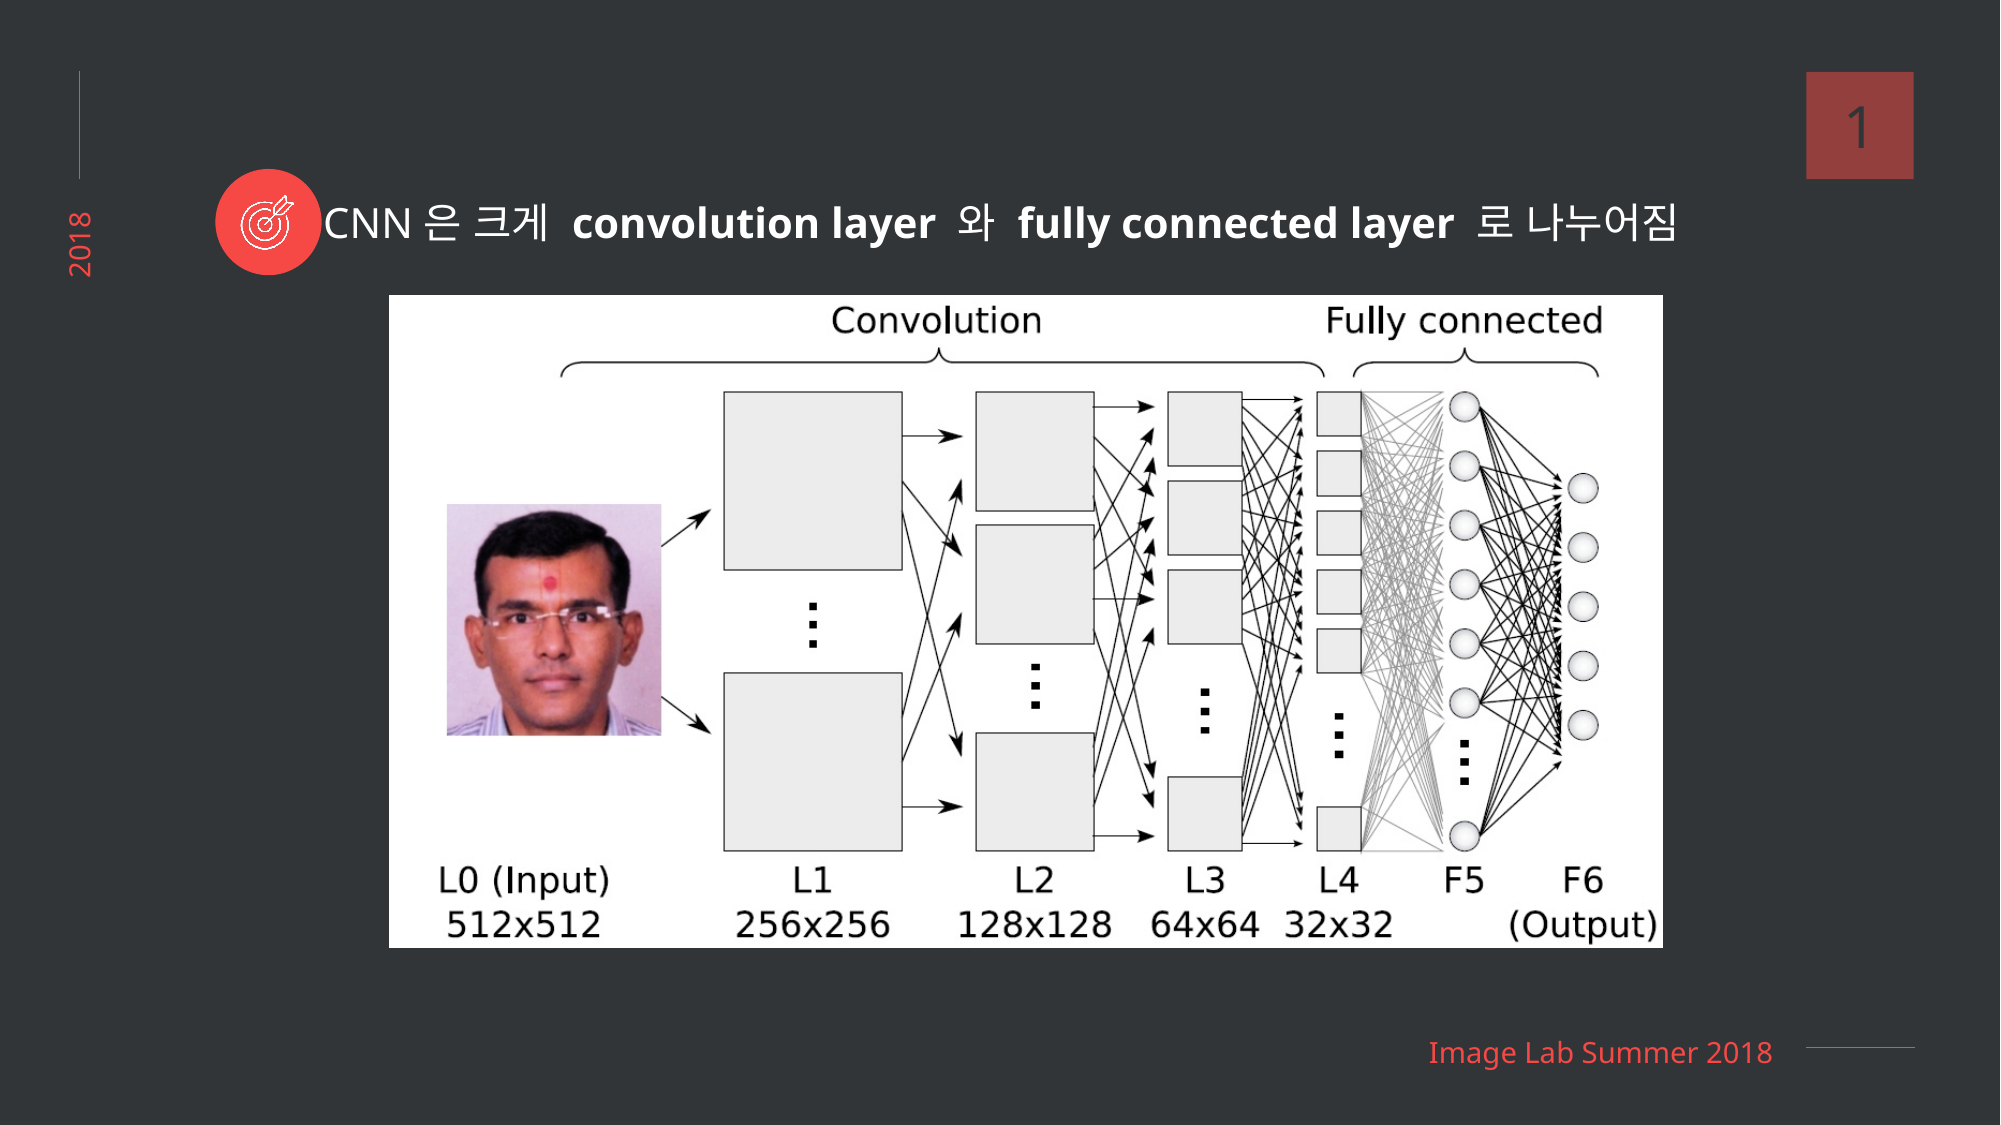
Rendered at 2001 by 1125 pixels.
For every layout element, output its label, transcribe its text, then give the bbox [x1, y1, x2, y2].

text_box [215, 168, 322, 276]
text_box CNN은 크게 convolution layer 와 fully connected layer 로 나누어짐 [322, 189, 1696, 254]
text_box Image Lab Summer 2018 [1414, 1026, 1789, 1077]
text_box 2018 [53, 196, 104, 294]
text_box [1806, 71, 1914, 180]
picture [389, 295, 1663, 948]
